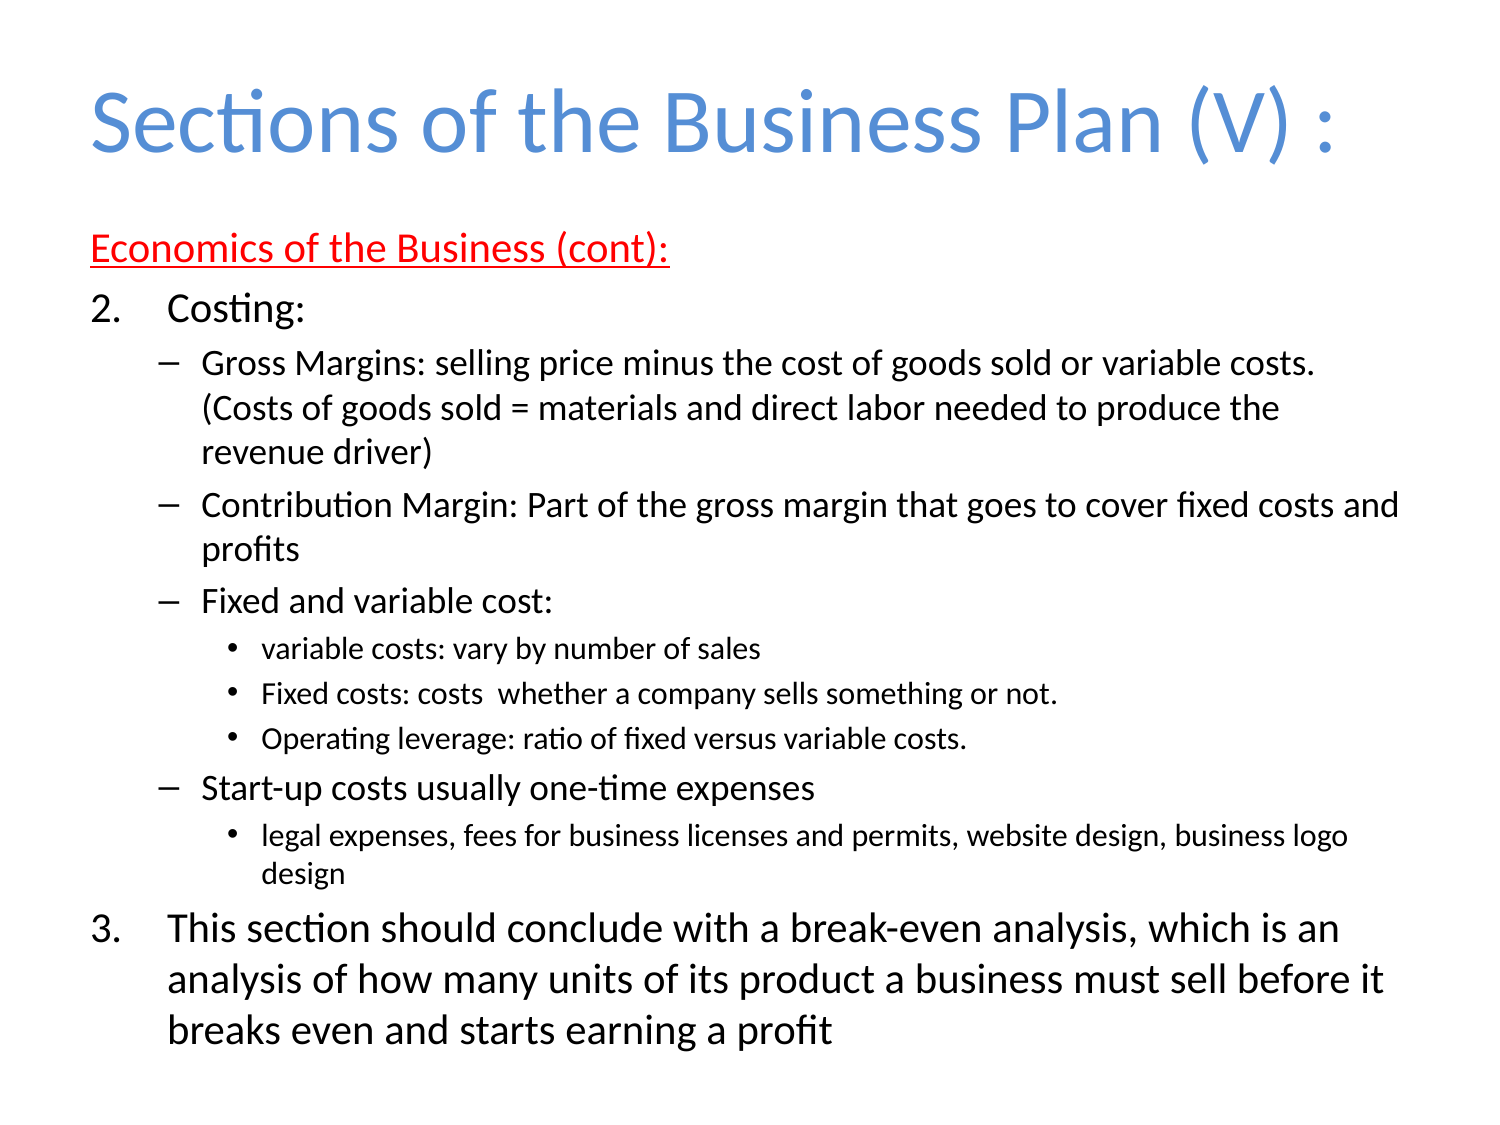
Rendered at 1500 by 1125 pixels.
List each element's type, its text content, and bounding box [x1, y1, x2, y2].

list Economics of the Business (cont): Costing: Gross Margins: selling price minus the cost of goods sold or variable costs. (Costs of goods sold = materials and direct labor needed to produce the revenue driver) Contribution Margin: Part of the gross margin that goes to cover fixed costs and profits Fixed and variable cost: variable costs: vary by number of sales Fixed costs: costs whether a company sells something or not. Operating leverage: ratio of fixed versus variable costs. Start-up costs usually one-time expenses legal expenses, fees for business licenses and permits, website design, business logo design This section should conclude with a break-even analysis, which is an analysis of how many units of its product a business must sell before it breaks even and starts earning a profit [75, 212, 1425, 1063]
title Sections of the Business Plan (V) : [75, 45, 1425, 188]
